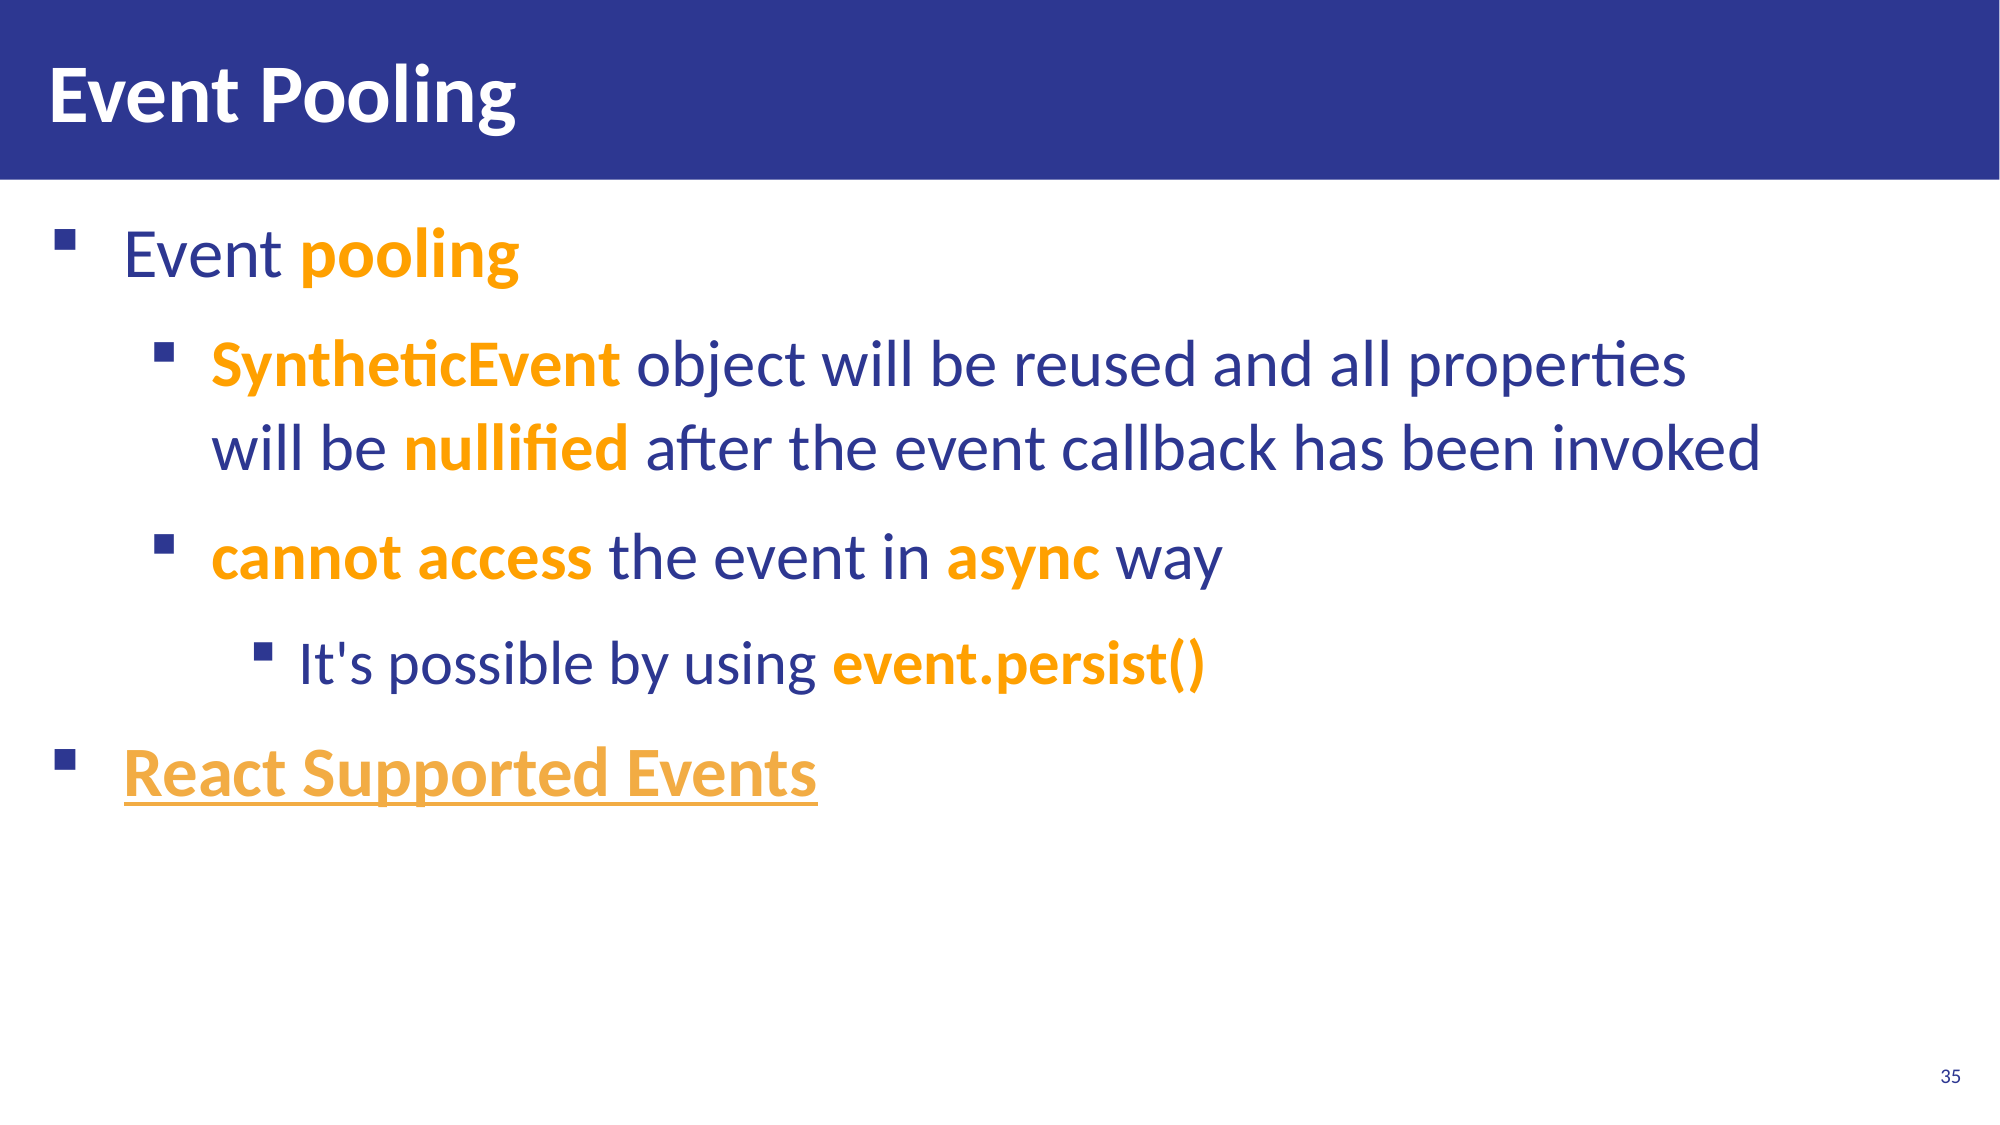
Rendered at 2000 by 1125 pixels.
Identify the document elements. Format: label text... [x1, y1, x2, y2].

slide_number 35 [1896, 1049, 1968, 1101]
list Event pooling SyntheticEvent object will be reused and all properties will be nullified after the event callback has been invoked cannot access the event in async way It's possible by using event.persist() React Supported Events [31, 196, 1970, 1050]
title Event Pooling [31, 16, 1591, 162]
